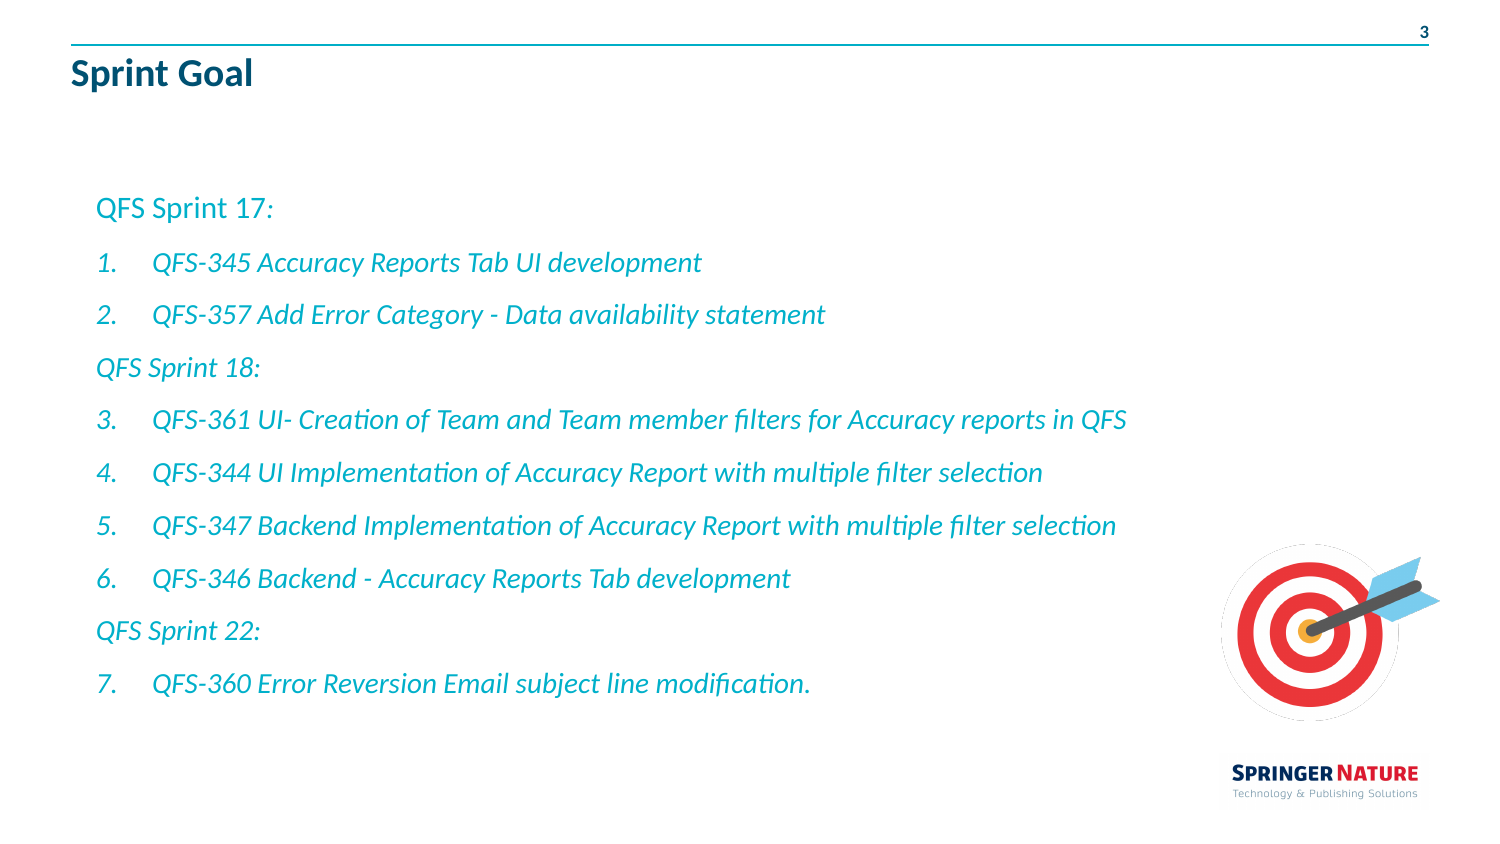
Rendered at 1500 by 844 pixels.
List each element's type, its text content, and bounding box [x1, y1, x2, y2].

picture [1220, 544, 1440, 722]
list QFS Sprint 17: QFS-345 Accuracy Reports Tab UI development QFS-357 Add Error Category - Data availability statement QFS Sprint 18: QFS-361 UI- Creation of Team and Team member filters for Accuracy reports in QFS QFS-344 UI Implementation of Accuracy Report with multiple filter selection QFS-347 Backend Implementation of Accuracy Report with multiple filter selection QFS-346 Backend - Accuracy Reports Tab development QFS Sprint 22: QFS-360 Error Reversion Email subject line modification. [70, 134, 1396, 717]
title Sprint Goal [70, 46, 1430, 92]
picture [1219, 753, 1430, 810]
